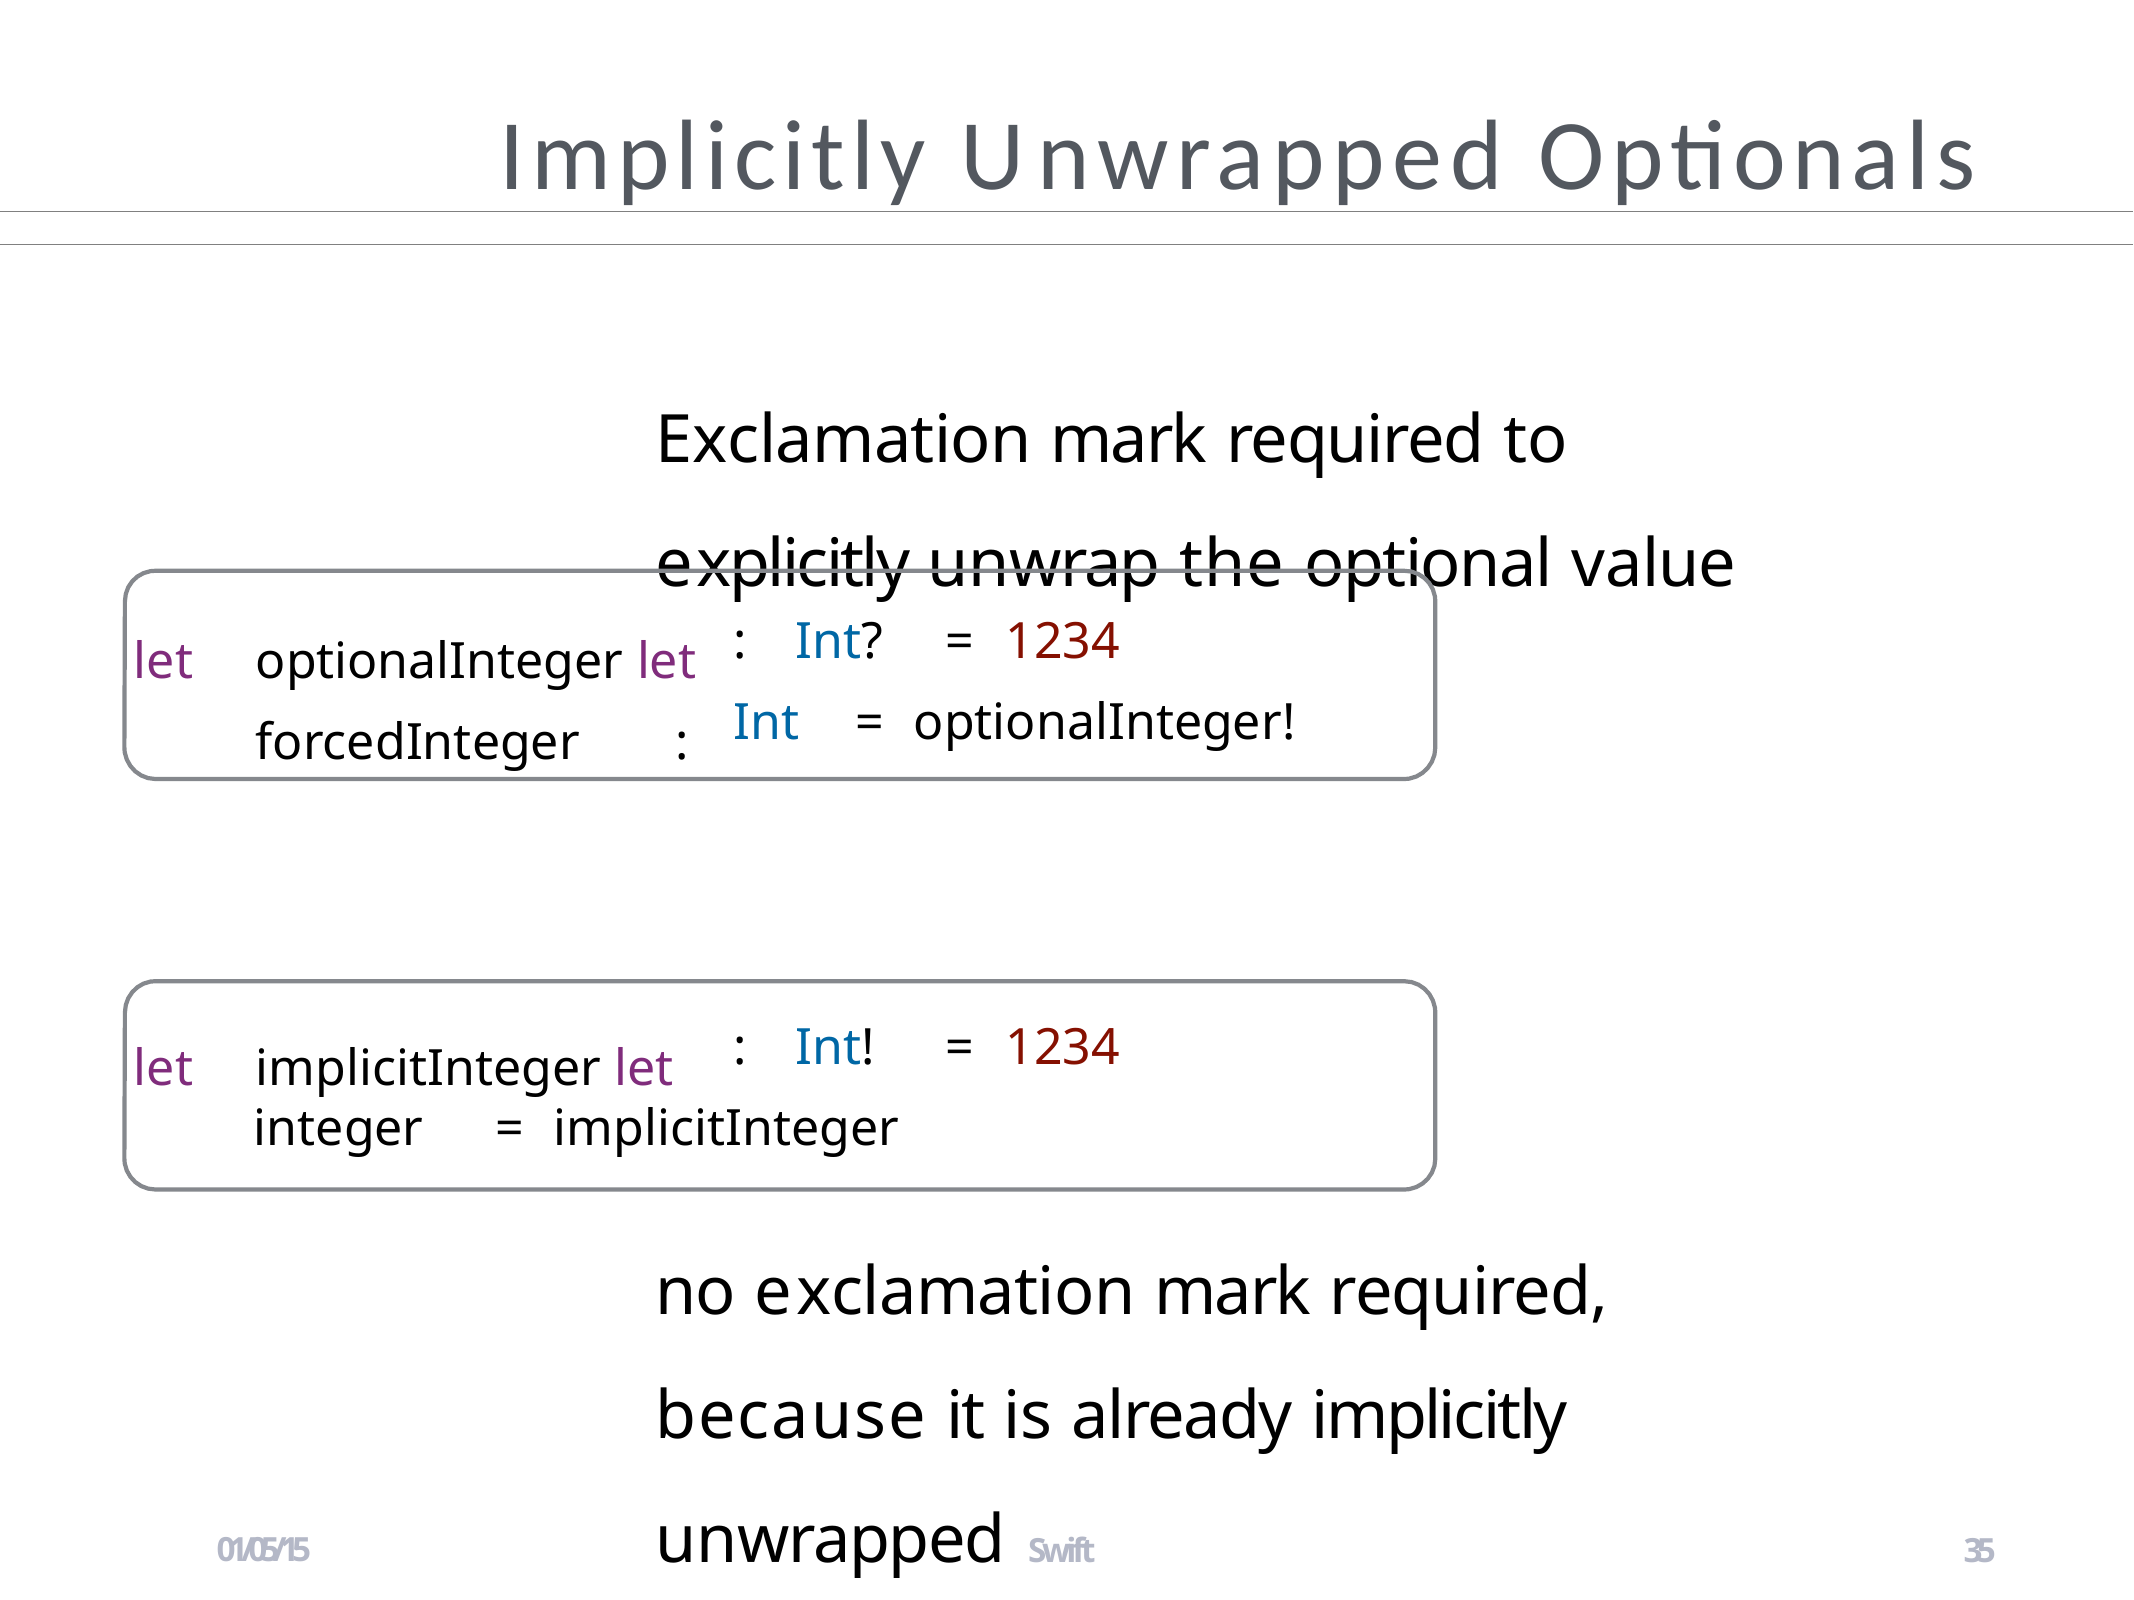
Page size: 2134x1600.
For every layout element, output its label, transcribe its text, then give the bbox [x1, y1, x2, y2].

footer Swift [1025, 1528, 1108, 1600]
slide_number 35 [1959, 1528, 2004, 1600]
text_box Exclamation mark required to explicitly unwrap the optional value [653, 352, 1796, 600]
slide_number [214, 1528, 355, 1600]
text_box no exclamation mark required, because it is already implicitly unwrapped [653, 1204, 1819, 1576]
text_box [124, 570, 1436, 780]
text_box [124, 981, 1436, 1190]
title Implicitly Unwrapped Optionals [133, 89, 2000, 358]
